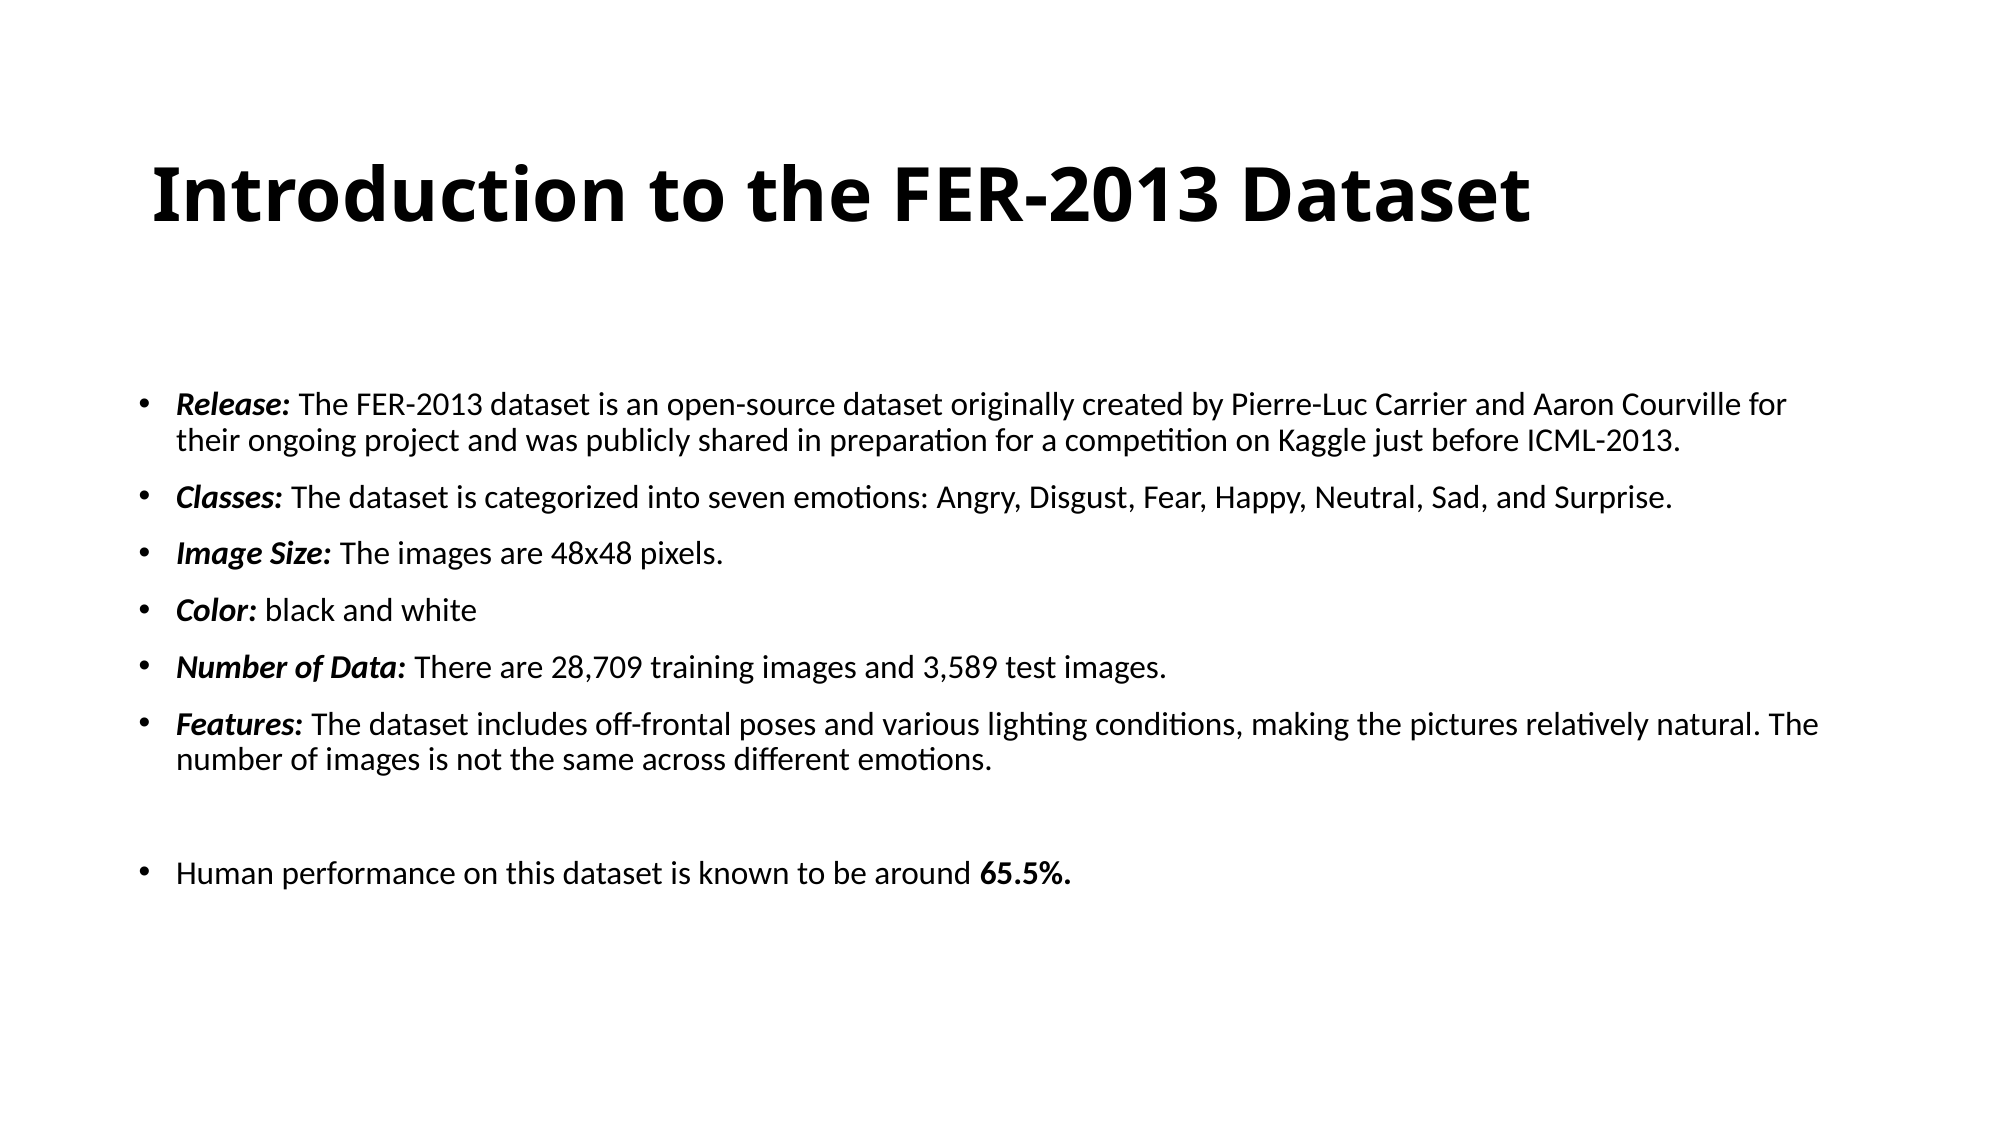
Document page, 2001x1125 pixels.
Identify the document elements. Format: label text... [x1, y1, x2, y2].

title Introduction to the FER-2013 Dataset [137, 133, 1863, 261]
list Release: The FER-2013 dataset is an open-source dataset originally created by Pierre-Luc Carrier and Aaron Courville for their ongoing project and was publicly shared in preparation for a competition on Kaggle just before ICML-2013. Classes: The dataset is categorized into seven emotions: Angry, Disgust, Fear, Happy, Neutral, Sad, and Surprise. Image Size: The images are 48x48 pixels. Color: black and white Number of Data: There are 28,709 training images and 3,589 test images. Features: The dataset includes off-frontal poses and various lighting conditions, making the pictures relatively natural. The number of images is not the same across different emotions. Human performance on this dataset is known to be around 65.5%. [123, 379, 1849, 921]
